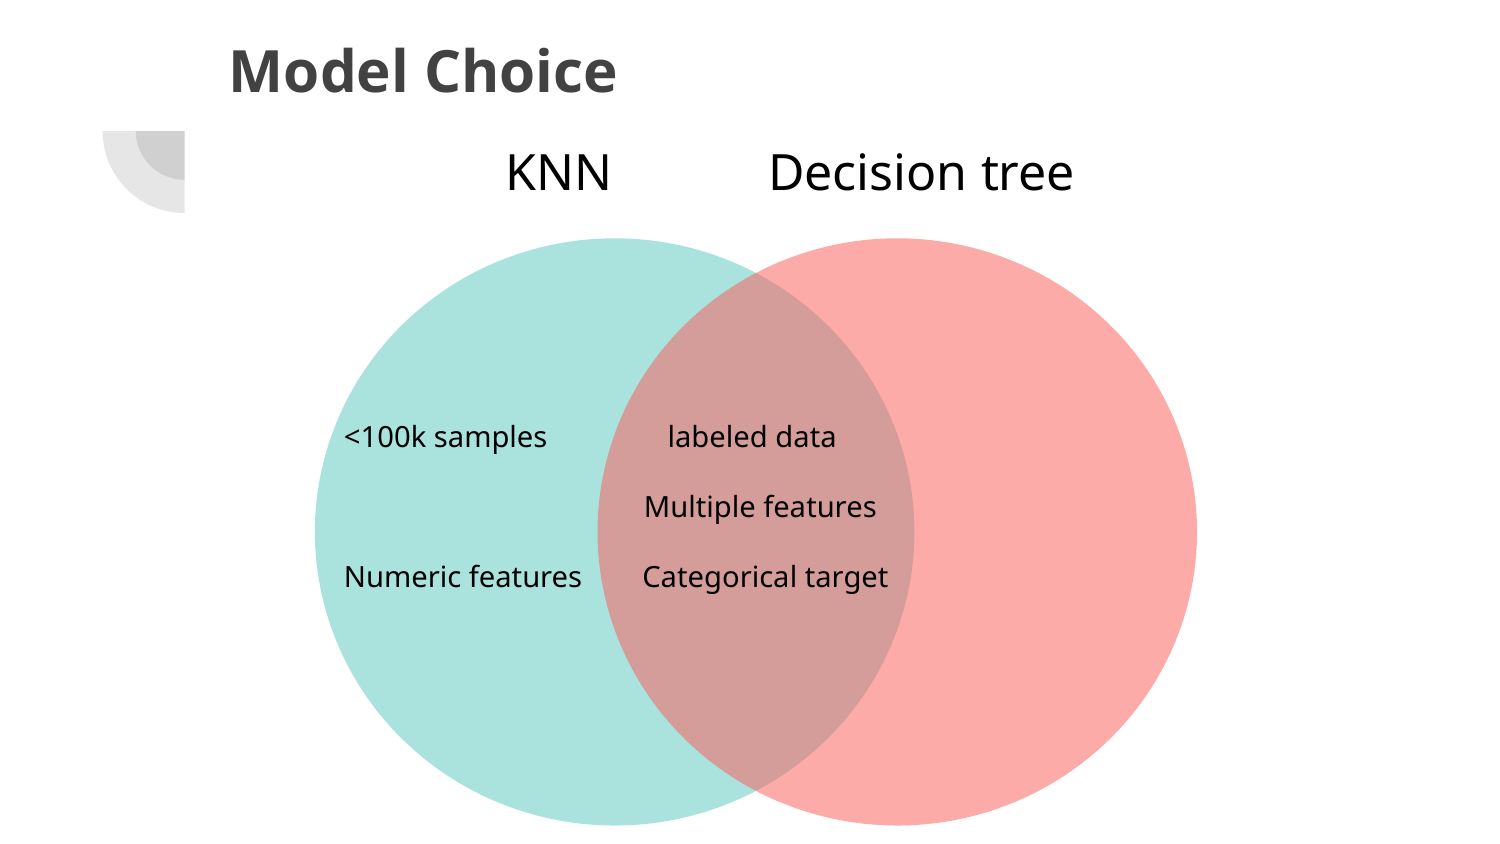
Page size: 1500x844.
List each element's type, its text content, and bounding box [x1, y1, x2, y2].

text_box [314, 442, 756, 826]
text_box <100k samples labeled data Multiple features Numeric features Categorical target [329, 403, 1189, 594]
text_box [627, 239, 1167, 403]
text_box [604, 464, 1198, 826]
text_box KNN Decision tree [324, 125, 1257, 239]
title Model Choice [213, 19, 1368, 184]
text_box [345, 239, 755, 403]
